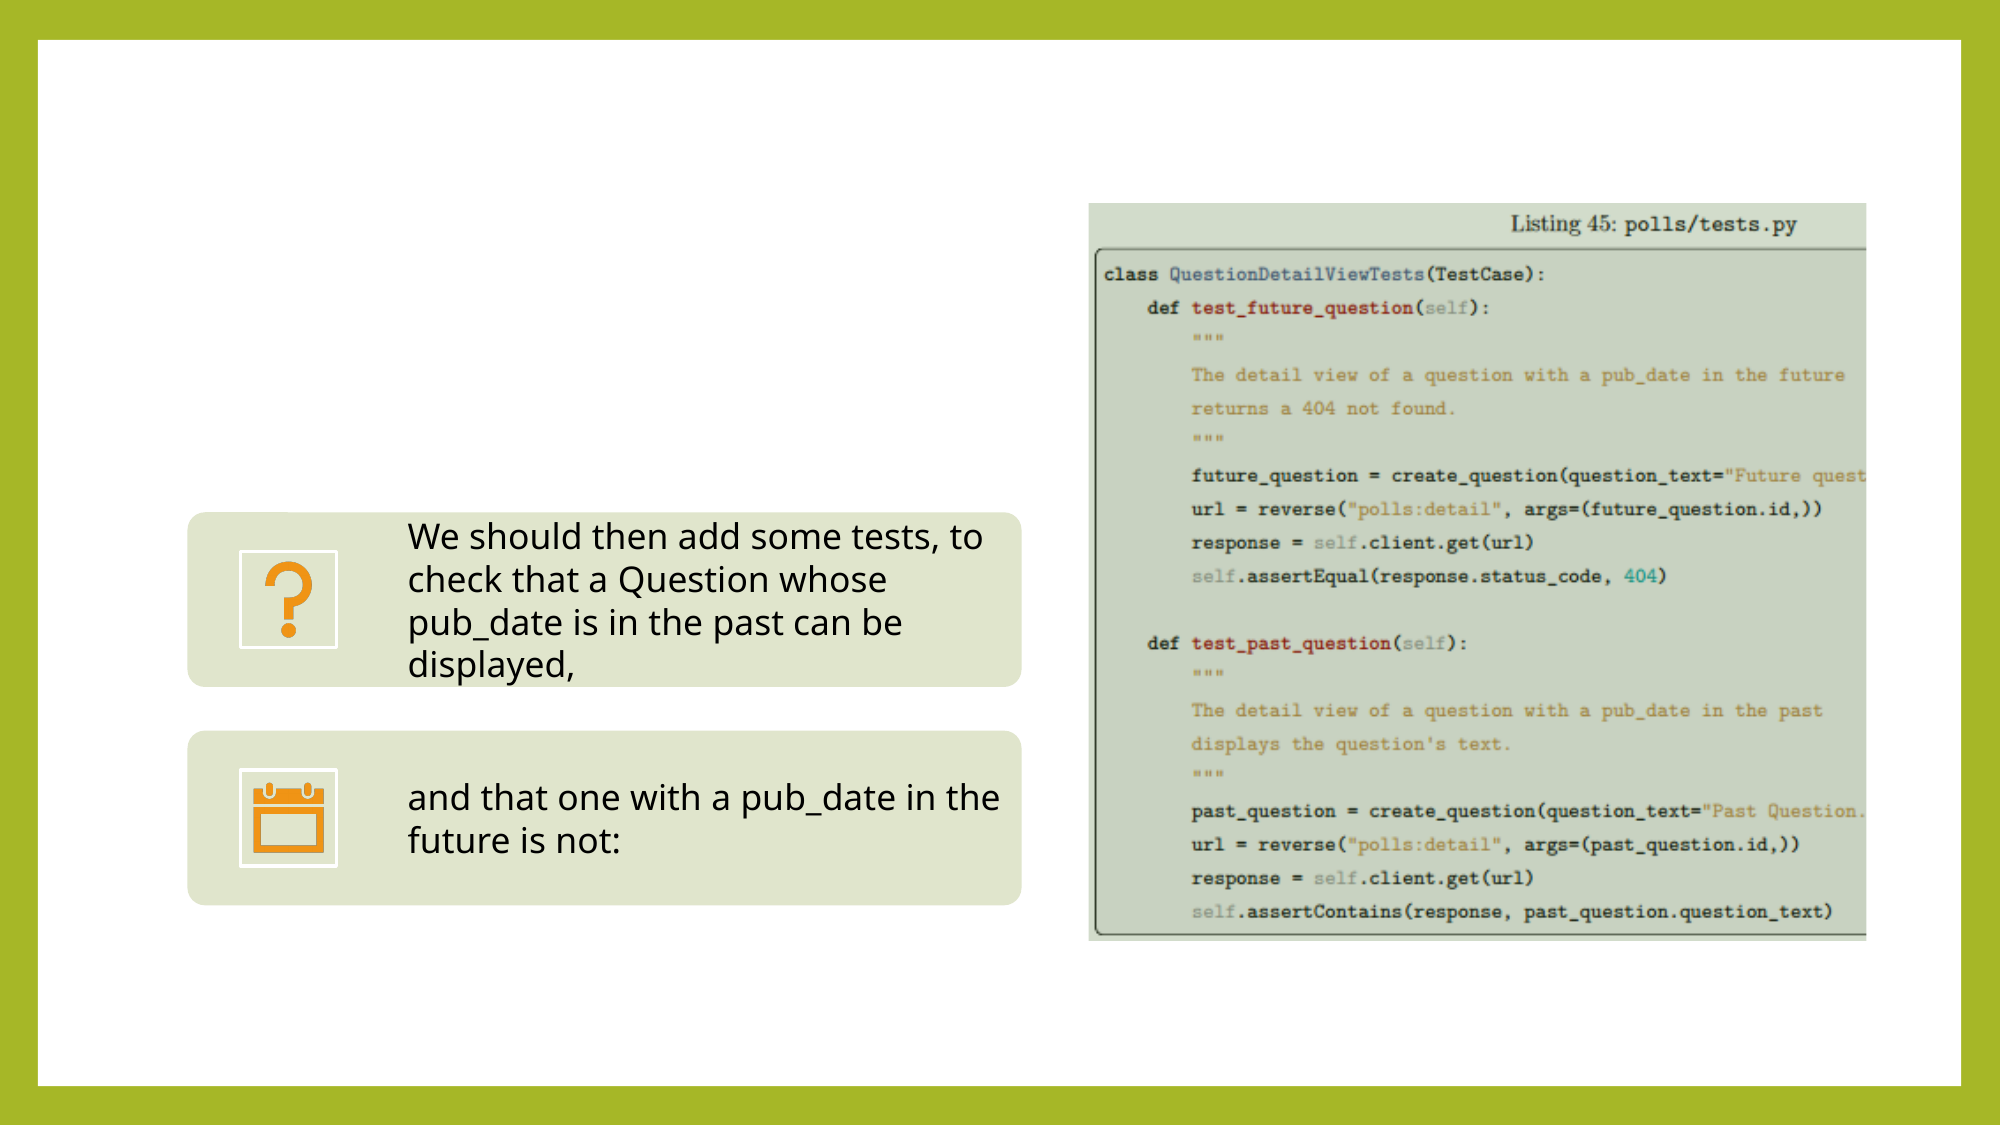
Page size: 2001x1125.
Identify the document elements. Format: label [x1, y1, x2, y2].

list [187, 417, 1022, 1001]
picture [1088, 202, 1867, 941]
